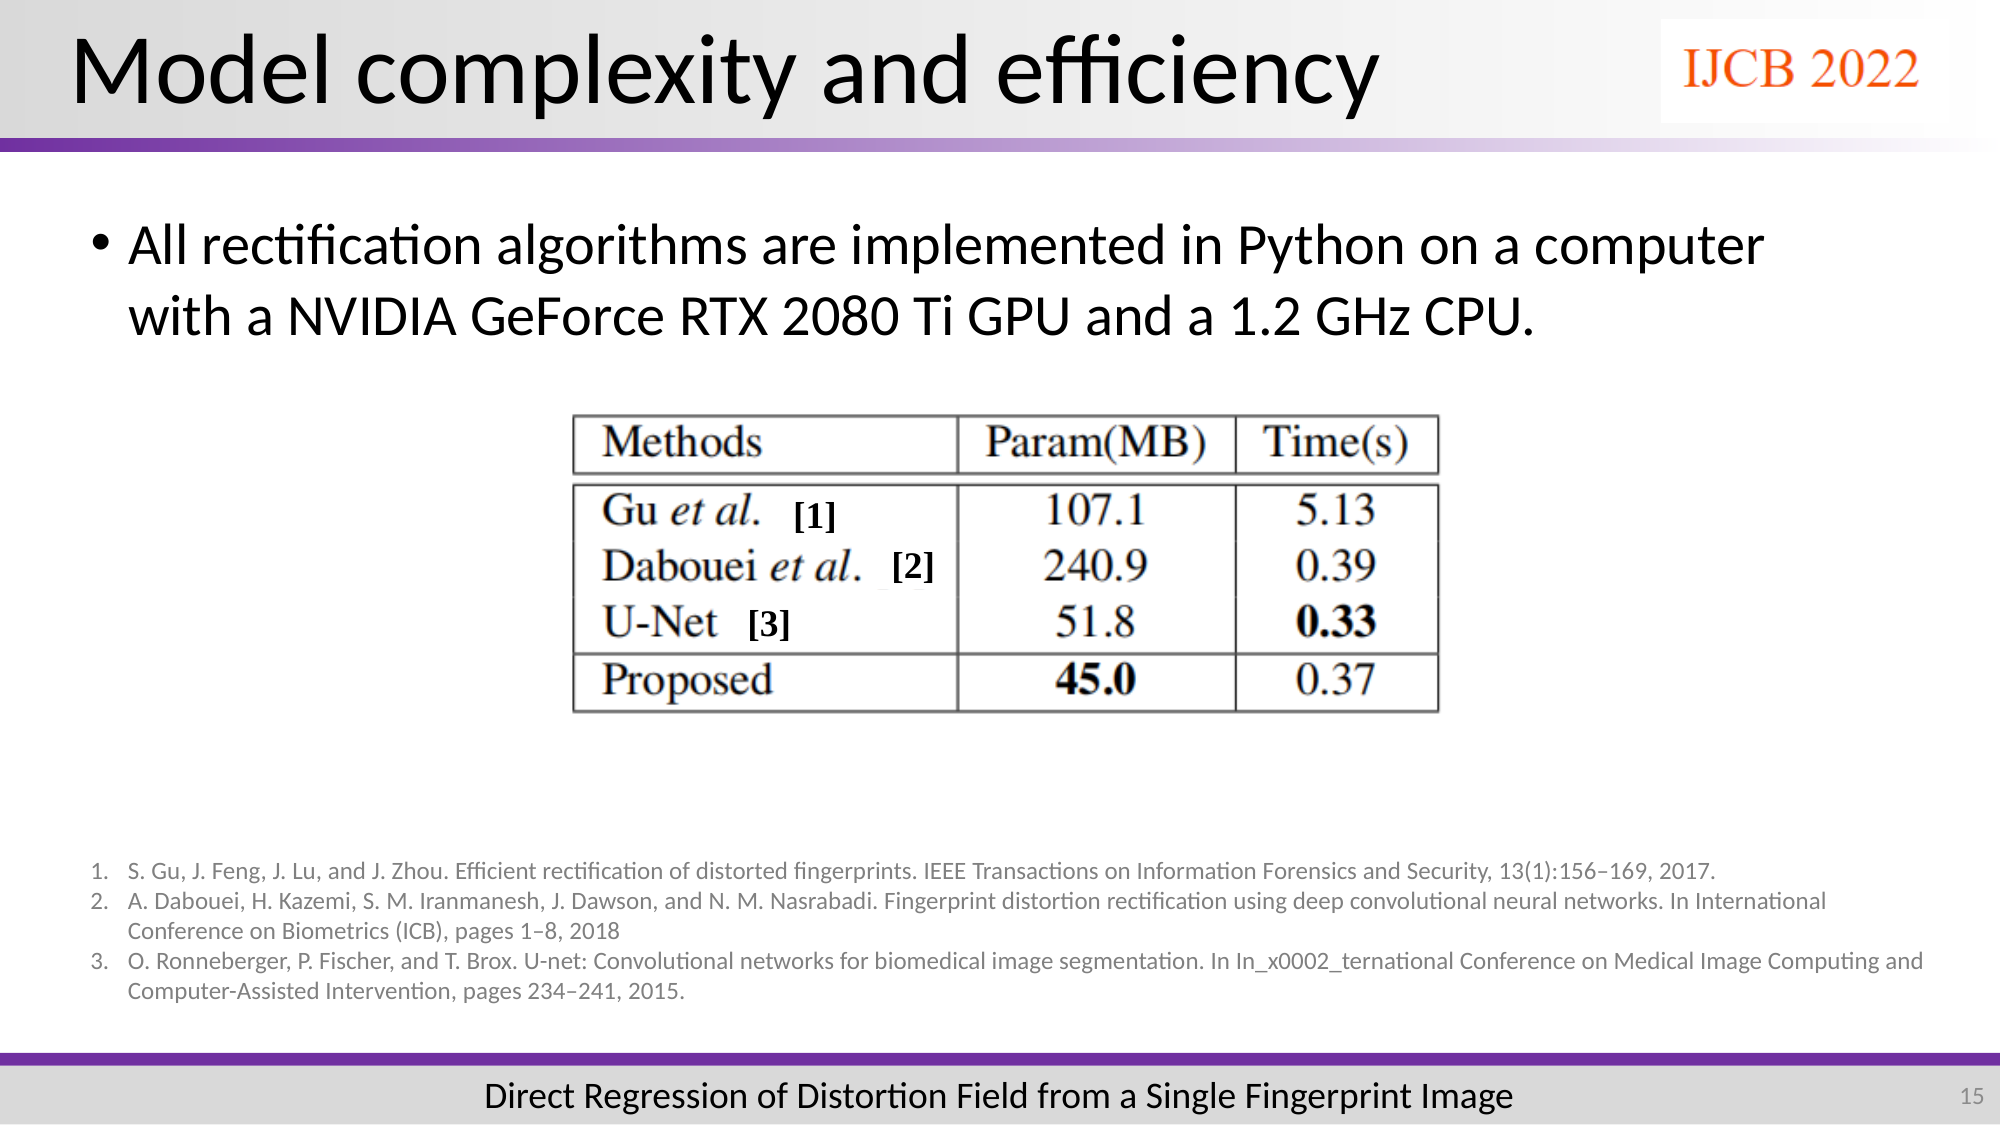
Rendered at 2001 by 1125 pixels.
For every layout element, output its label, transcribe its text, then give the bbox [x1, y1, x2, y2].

slide_number 15 [1914, 1064, 2000, 1125]
text_box Direct Regression of Distortion Field from a Single Fingerprint Image [467, 1063, 1532, 1124]
title Model complexity and efficiency [54, 16, 1863, 126]
text_box S. Gu, J. Feng, J. Lu, and J. Zhou. Efficient rectification of distorted fingerprints. IEEE Transactions on Information Forensics and Security, 13(1):156–169, 2017. A. Dabouei, H. Kazemi, S. M. Iranmanesh, J. Dawson, and N. M. Nasrabadi. Fingerprint distortion rectification using deep convolutional neural networks. In International Conference on Biometrics (ICB), pages 1–8, 2018 O. Ronneberger, P. Fischer, and T. Brox. U-net: Convolutional networks for biomedical image segmentation. In In_x0002_ternational Conference on Medical Image Computing and Computer-Assisted Intervention, pages 234–241, 2015. [75, 847, 1962, 1043]
picture [517, 385, 1483, 740]
picture [1863, 19, 1949, 123]
text_box All rectification algorithms are implemented in Python on a computer with a NVIDIA GeForce RTX 2080 Ti GPU and a 1.2 GHz CPU. [75, 199, 1807, 404]
